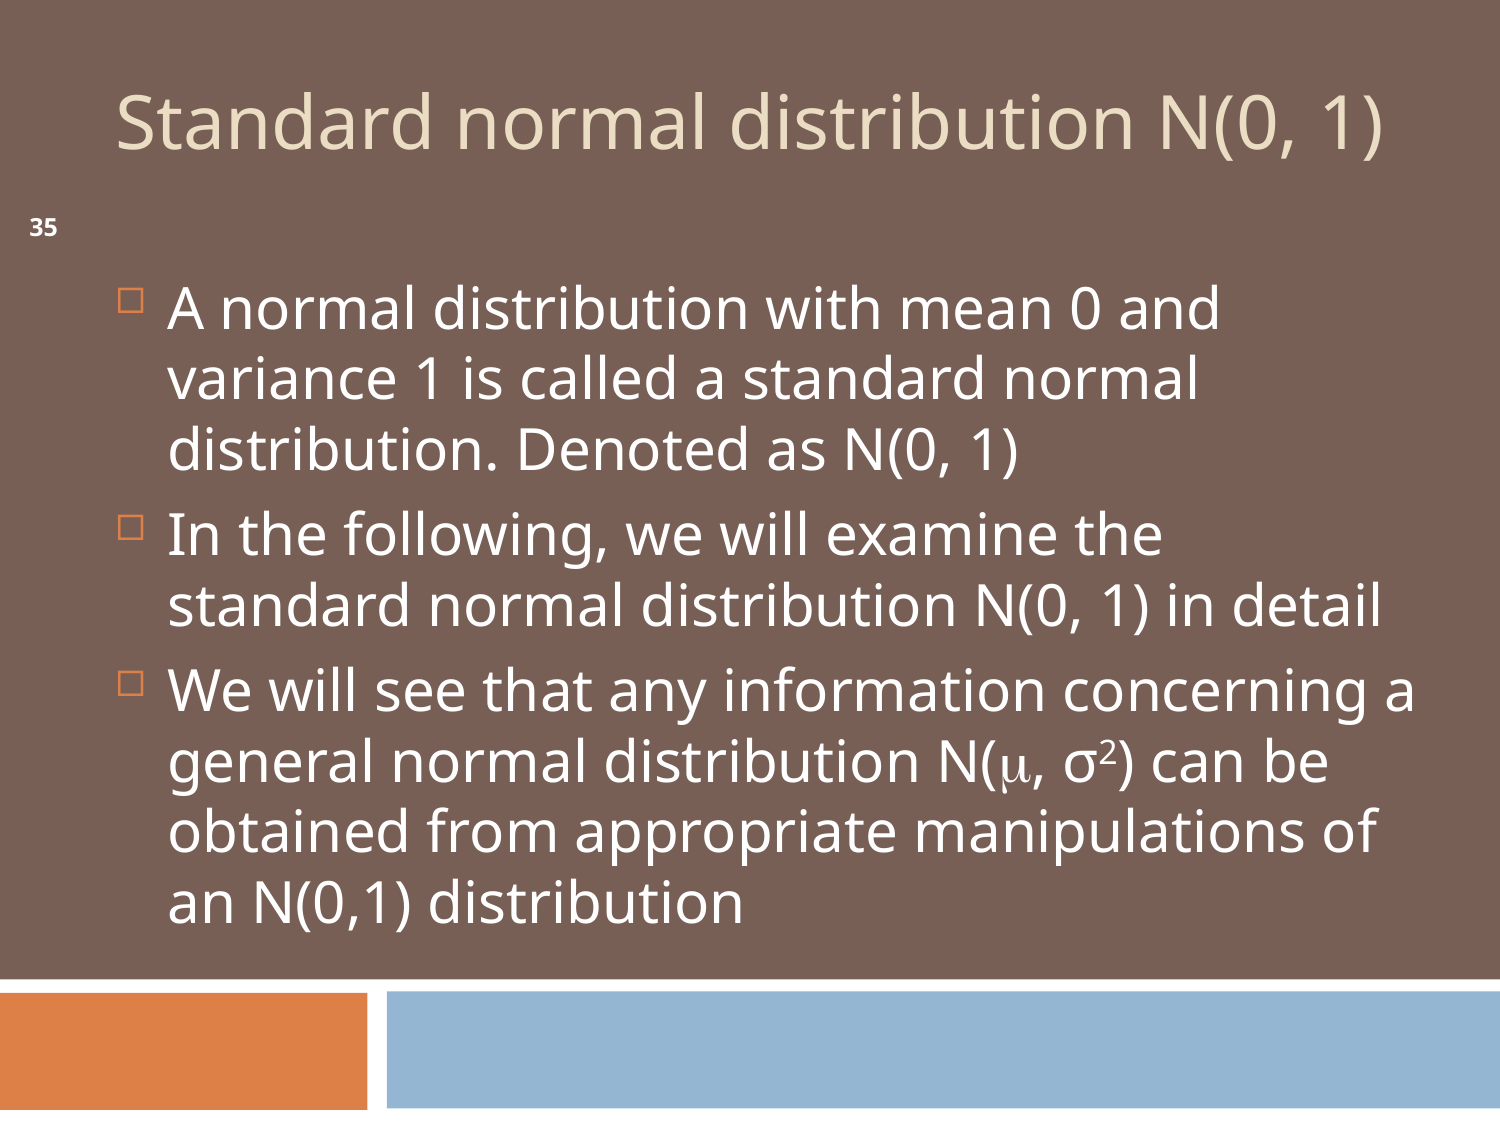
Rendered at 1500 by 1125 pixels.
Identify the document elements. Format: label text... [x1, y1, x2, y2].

slide_number 35 [0, 208, 88, 249]
title Standard normal distribution N(0, 1) [100, 37, 1439, 201]
list A normal distribution with mean 0 and variance 1 is called a standard normal distribution. Denoted as N(0, 1) In the following, we will examine the standard normal distribution N(0, 1) in detail We will see that any information concerning a general normal distribution N(, σ2) can be obtained from appropriate manipulations of an N(0,1) distribution [100, 262, 1439, 1001]
